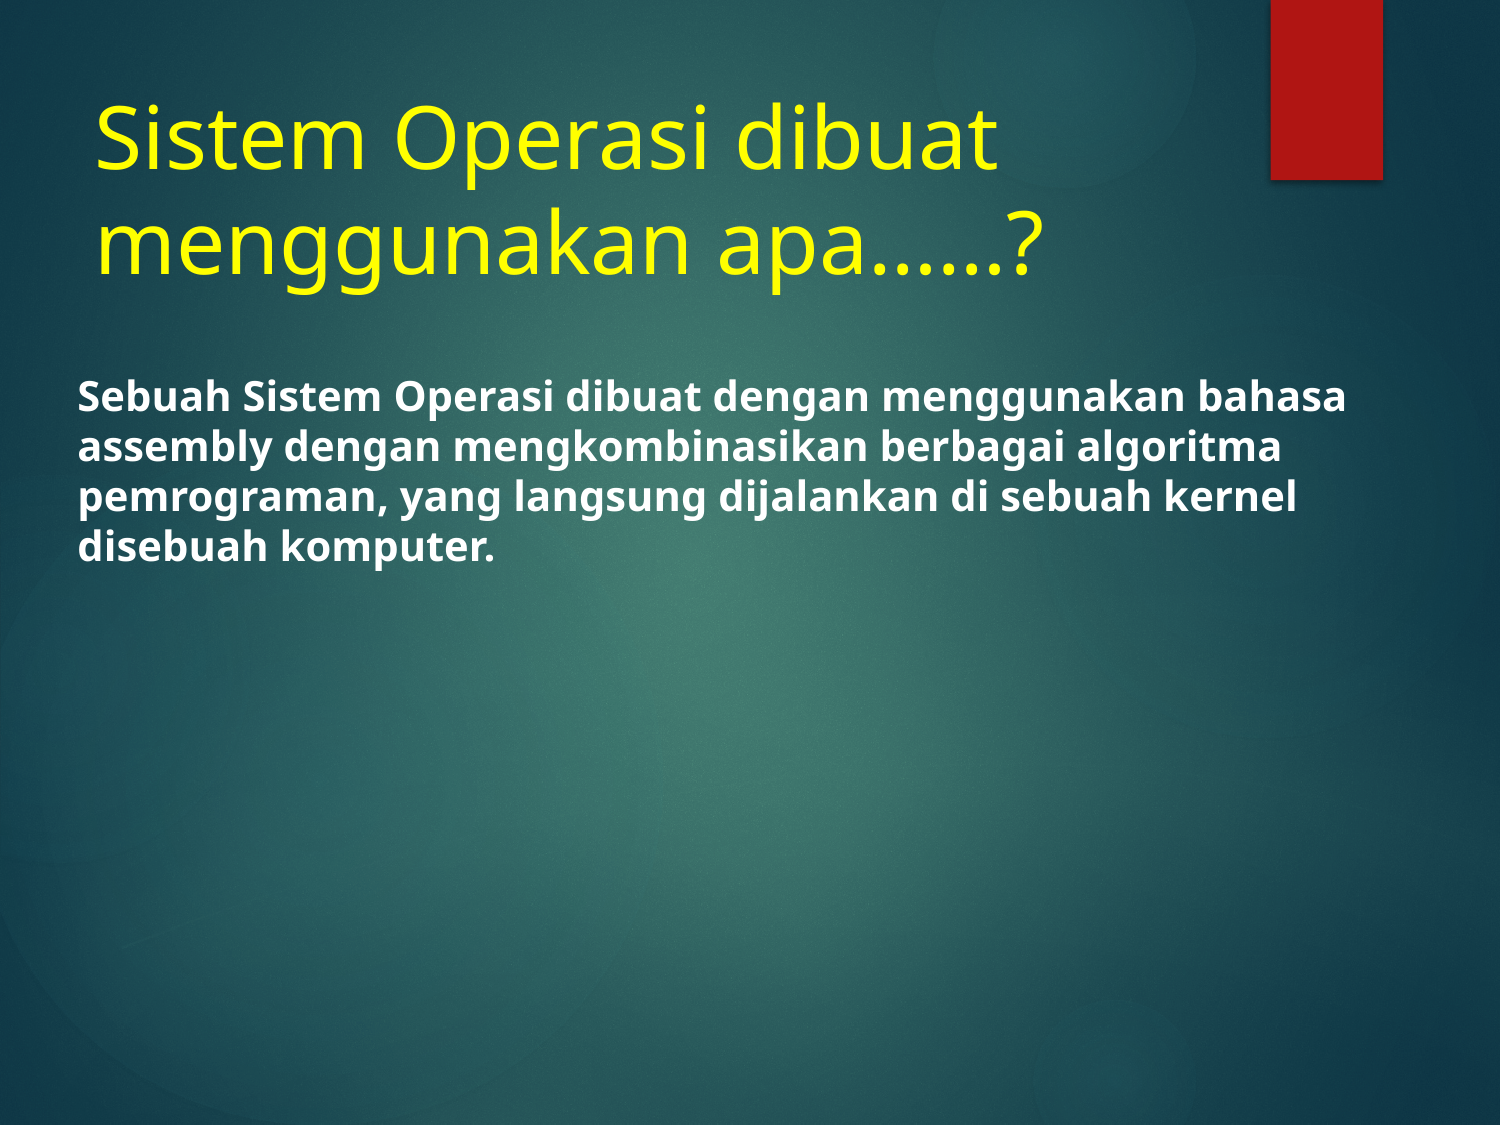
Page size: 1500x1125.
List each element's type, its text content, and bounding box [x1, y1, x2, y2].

title Sistem Operasi dibuat menggunakan apa……? [79, 74, 1237, 304]
list Sebuah Sistem Operasi dibuat dengan menggunakan bahasa assembly dengan mengkombinasikan berbagai algoritma pemrograman, yang langsung dijalankan di sebuah kernel disebuah komputer. [62, 362, 1413, 863]
